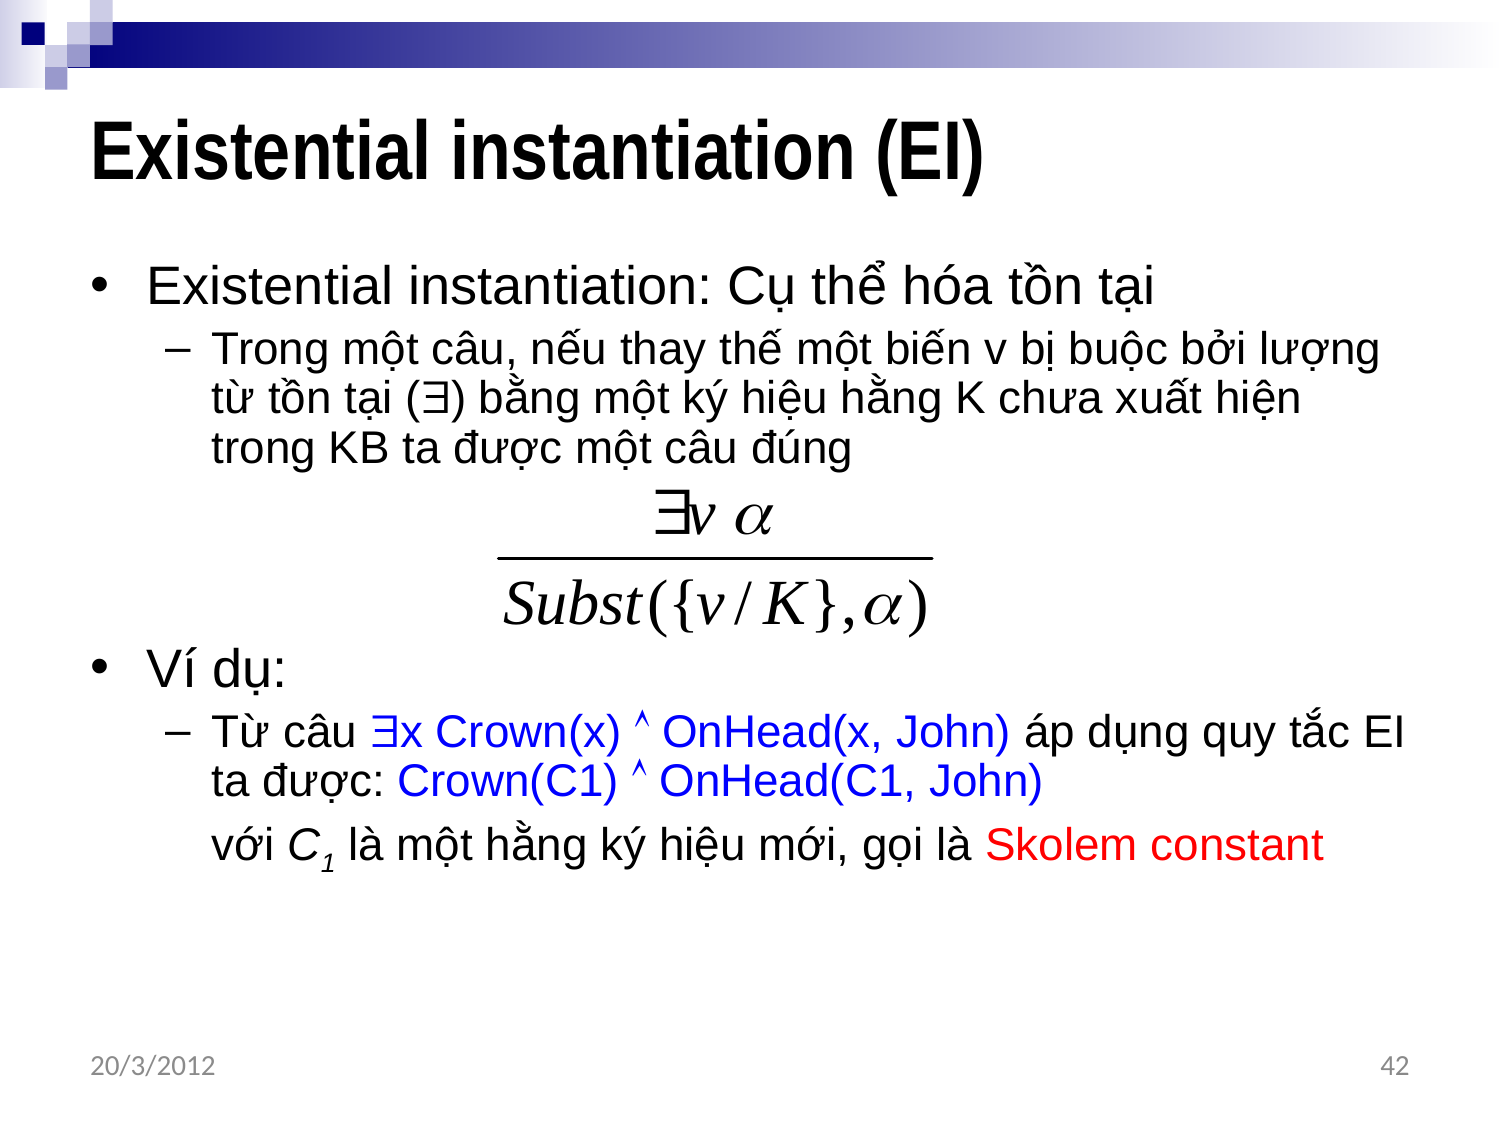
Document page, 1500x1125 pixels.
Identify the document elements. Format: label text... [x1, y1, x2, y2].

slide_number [75, 1037, 425, 1091]
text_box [487, 472, 944, 651]
slide_number 42 [1074, 1037, 1425, 1091]
list Existential instantiation: Cụ thể hóa tồn tại Trong một câu, nếu thay thế một biến v bị buộc bởi lượng từ tồn tại () bằng một ký hiệu hằng K chưa xuất hiện trong KB ta được một câu đúng Ví dụ: Từ câu x Crown(x)  OnHead(x, John) áp dụng quy tắc EI ta được: Crown(C1)  OnHead(C1, John) với C1 là một hằng ký hiệu mới, gọi là Skolem constant [75, 249, 1425, 1013]
title Existential instantiation (EI) [75, 67, 1425, 225]
